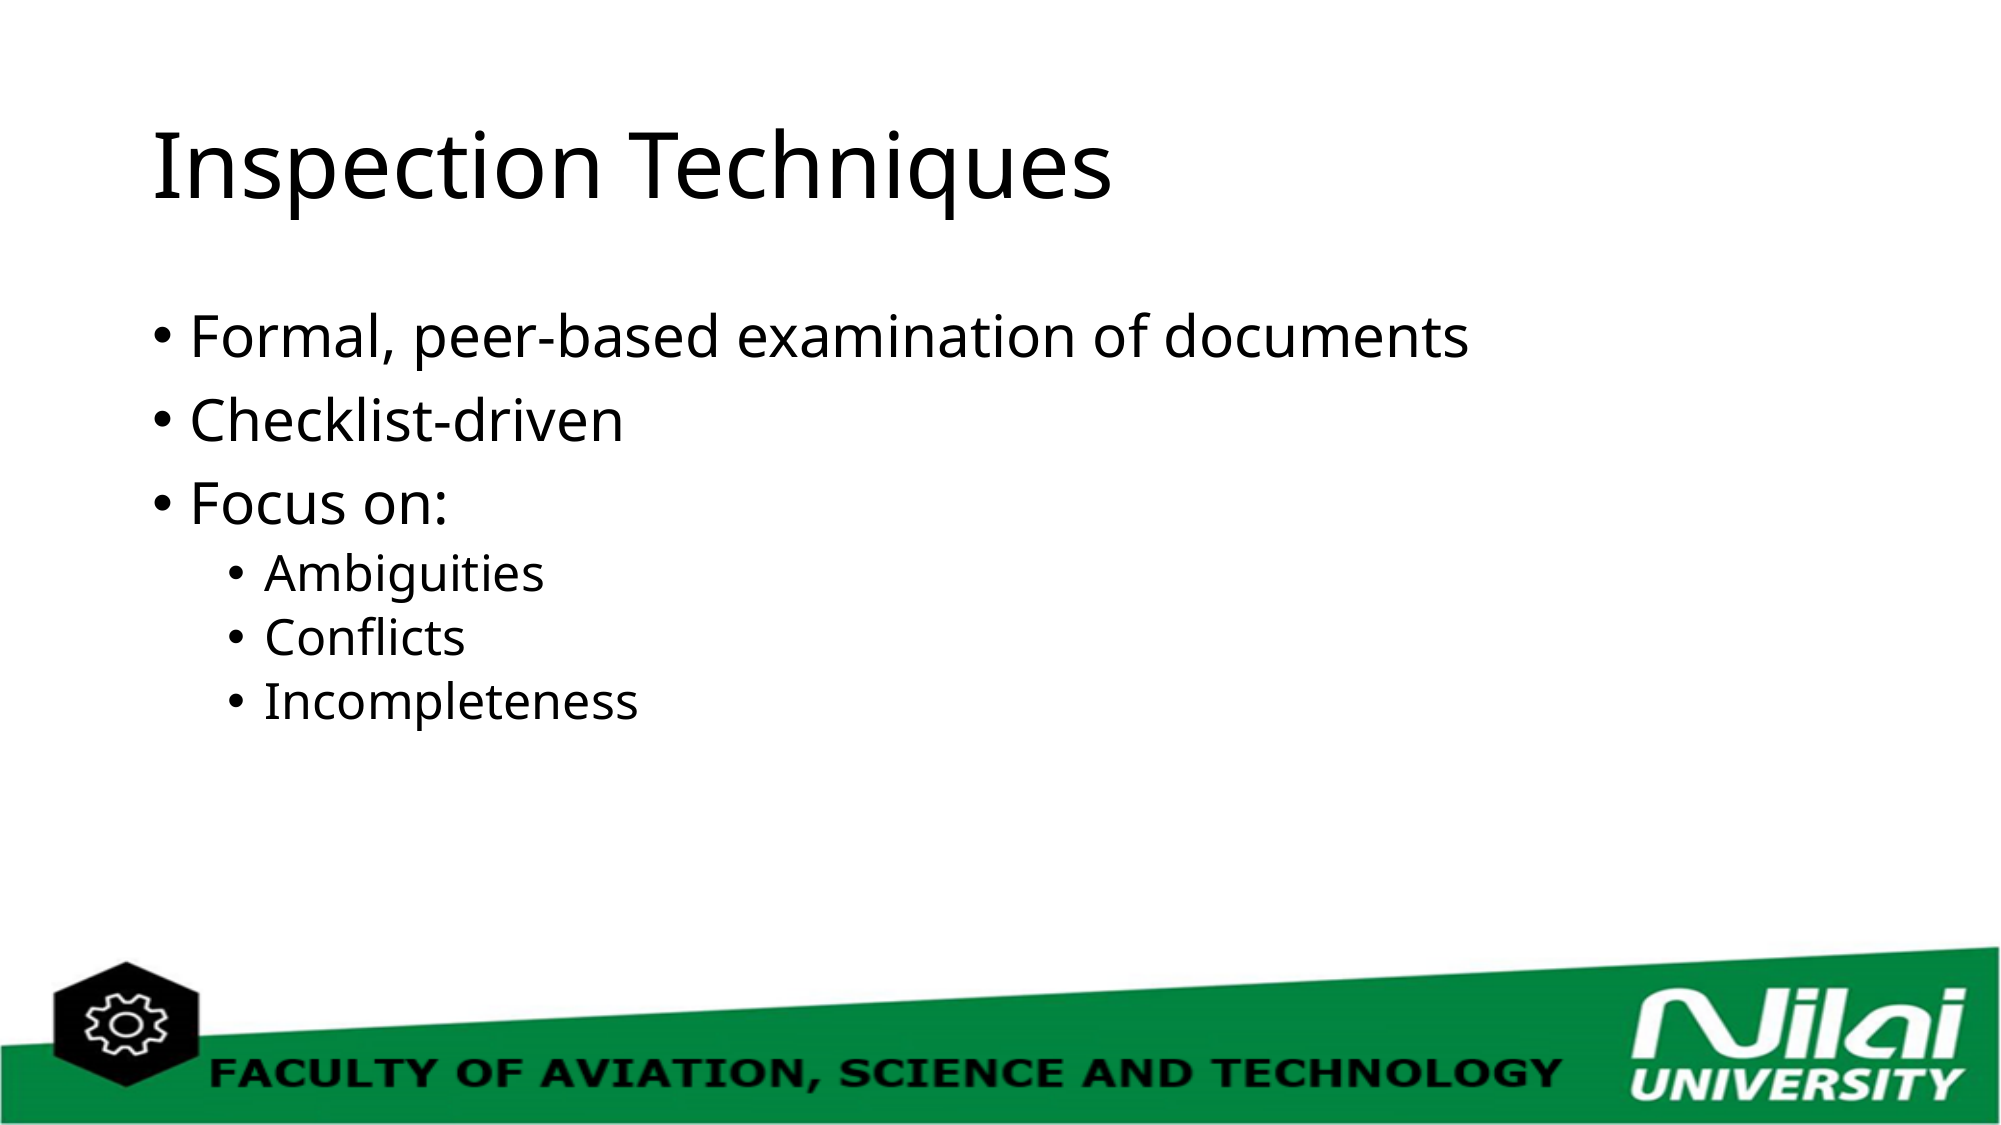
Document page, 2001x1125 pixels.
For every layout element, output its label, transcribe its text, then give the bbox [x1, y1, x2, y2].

title Inspection Techniques [137, 59, 1863, 278]
picture [0, 0, 2001, 1125]
list Formal, peer-based examination of documents Checklist-driven Focus on: Ambiguities Conflicts Incompleteness [137, 299, 1863, 1014]
